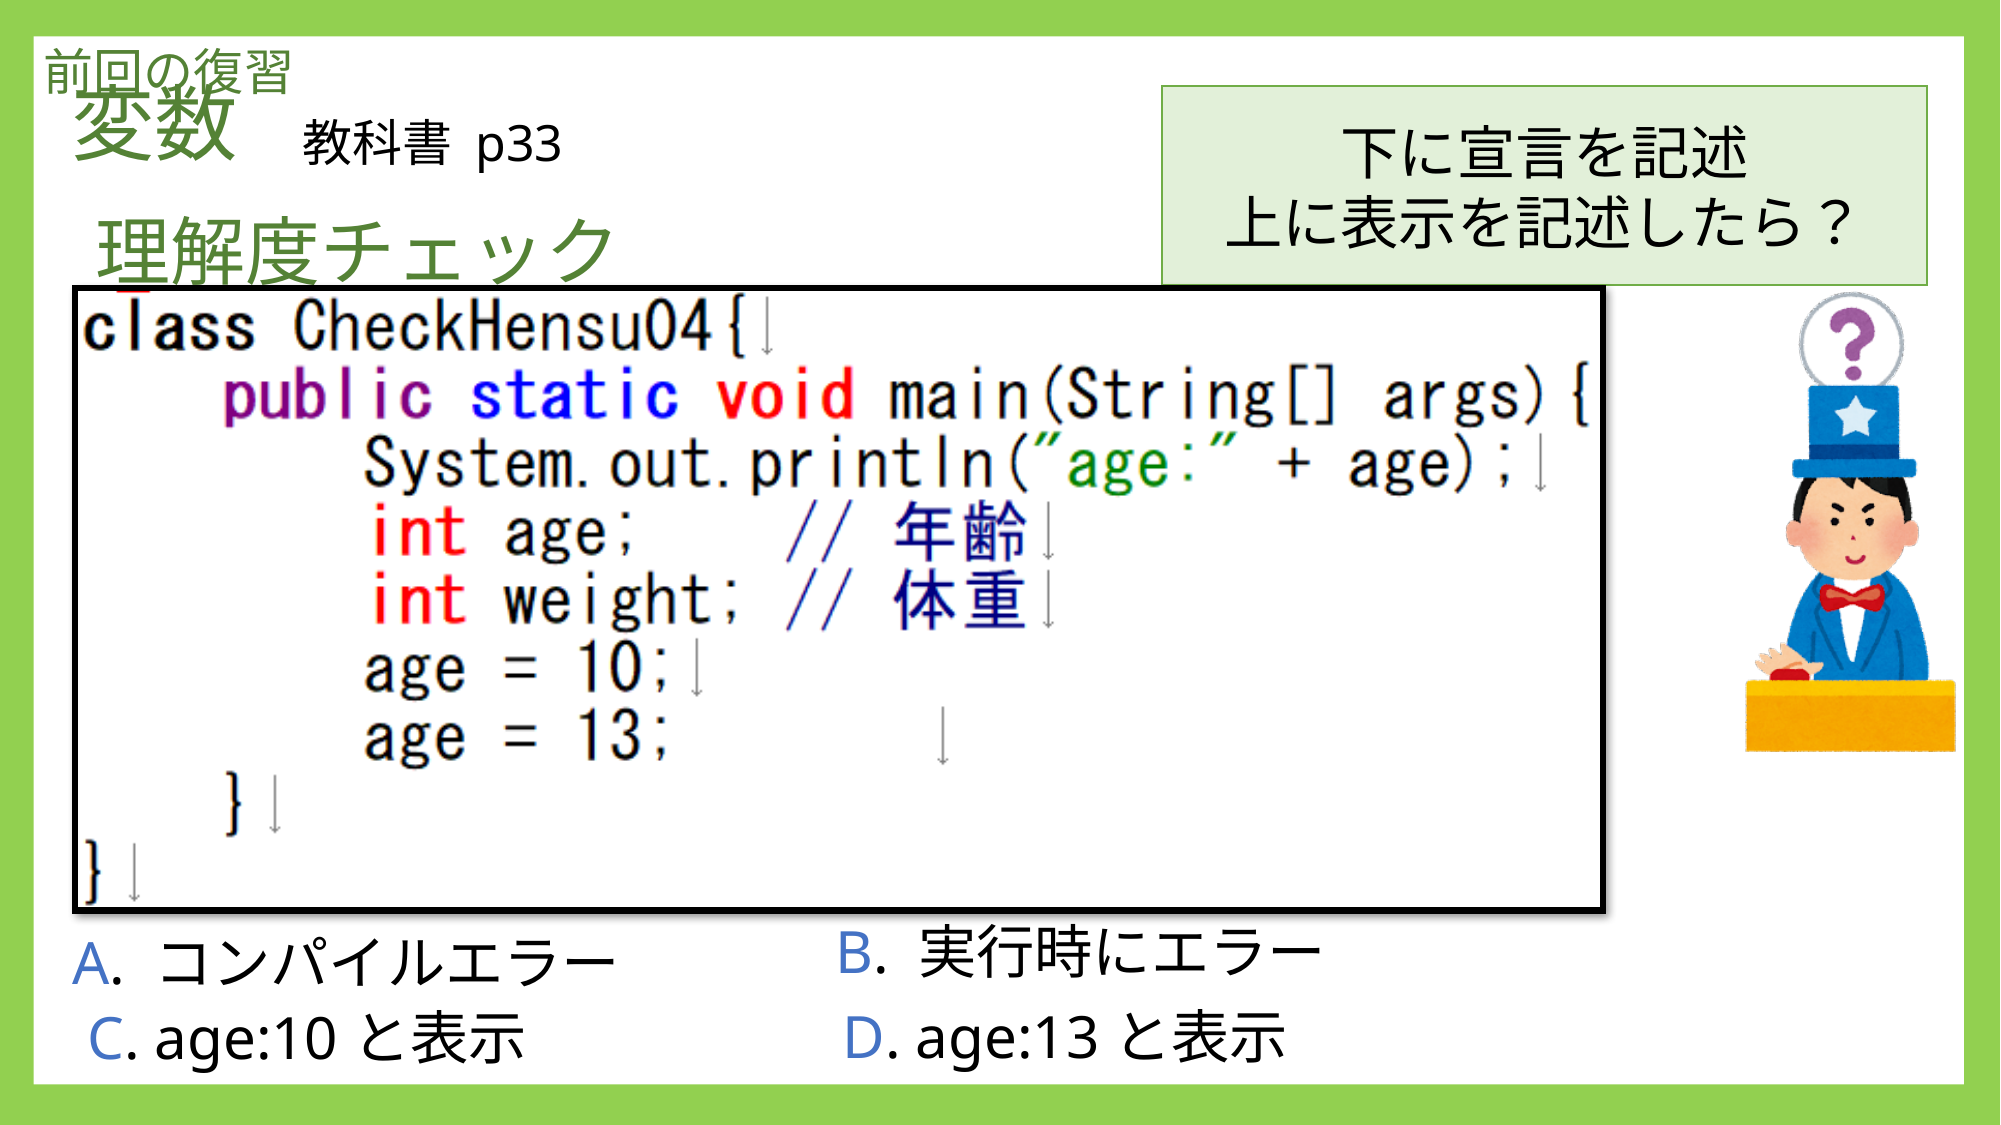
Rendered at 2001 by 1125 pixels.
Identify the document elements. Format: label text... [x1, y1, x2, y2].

text_box B. 実行時にエラー [821, 924, 1341, 993]
text_box C. age:10と表示 [72, 994, 542, 1125]
picture [1706, 284, 2000, 764]
text_box 教科書 p33 [287, 104, 579, 179]
text_box A. コンパイルエラー [57, 918, 636, 1004]
text_box 変数 [56, 108, 253, 179]
text_box 下に宣言を記述 上に表示を記述したら？ [1161, 85, 1928, 286]
picture [78, 291, 1600, 908]
text_box 前回の復習 [29, 33, 309, 108]
text_box 理解度チェック [80, 196, 636, 284]
text_box D. age:13と表示 [829, 993, 1302, 1078]
